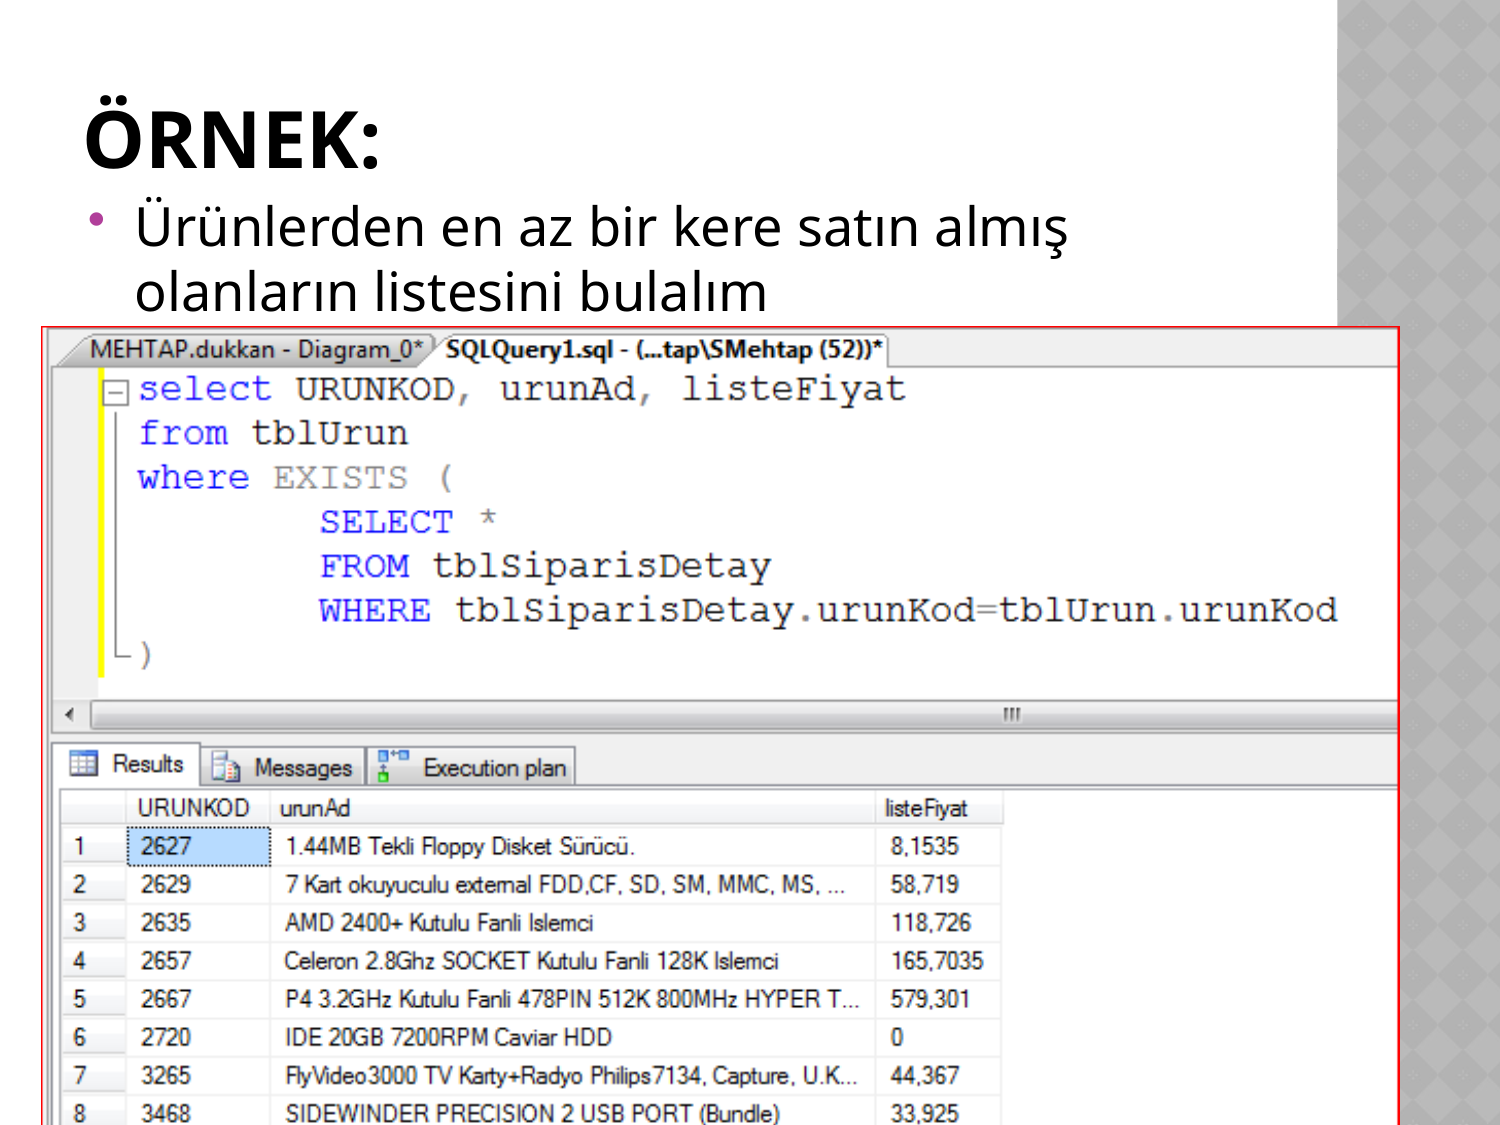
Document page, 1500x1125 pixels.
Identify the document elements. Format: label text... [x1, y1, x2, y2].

picture [40, 325, 1401, 1125]
title Örnek: [75, 52, 1263, 184]
list Ürünlerden en az bir kere satın almış olanların listesini bulalım [75, 184, 1263, 324]
